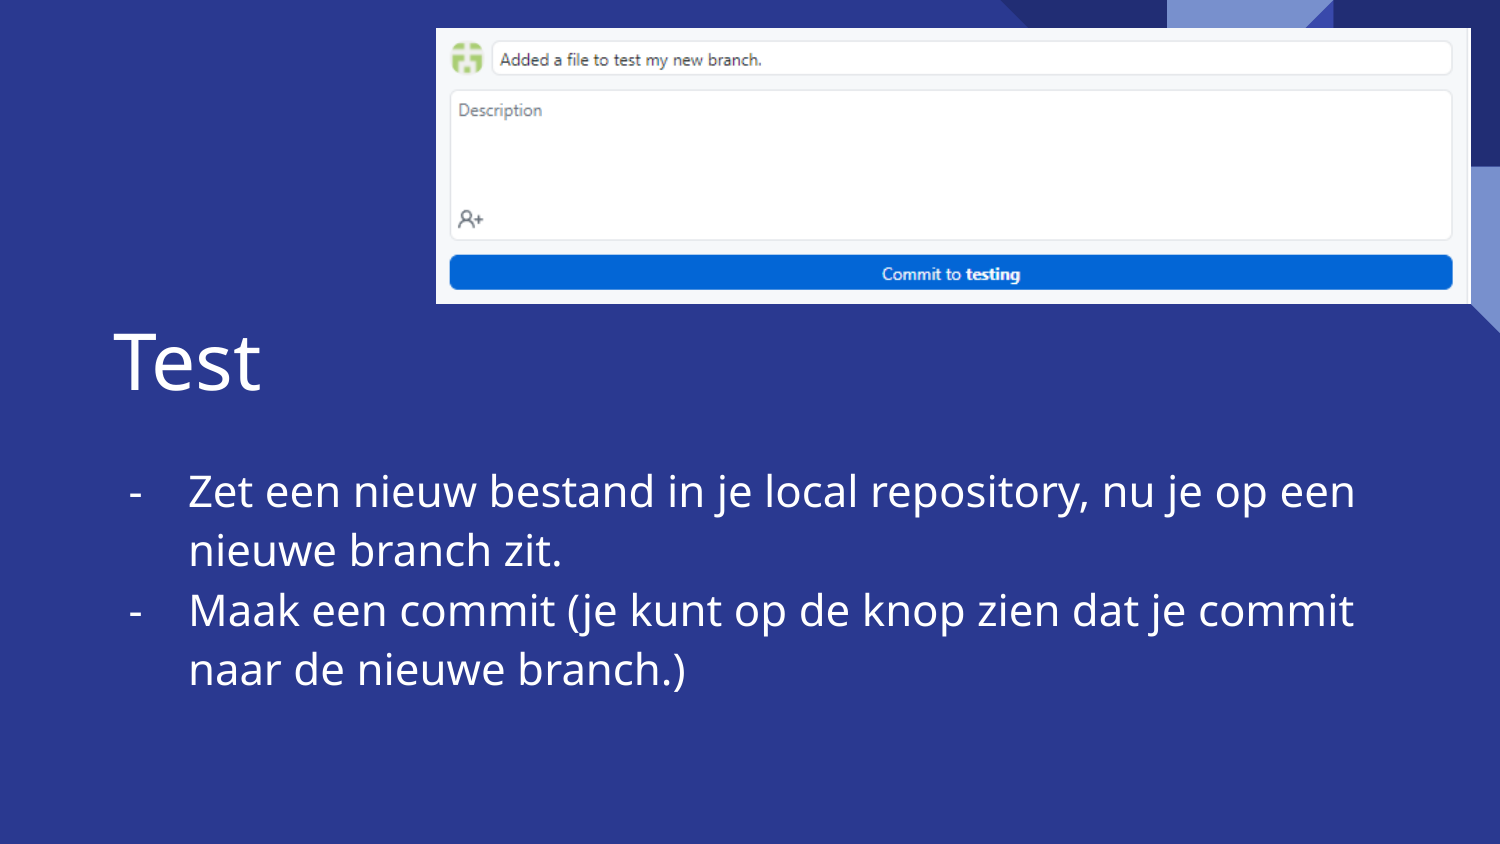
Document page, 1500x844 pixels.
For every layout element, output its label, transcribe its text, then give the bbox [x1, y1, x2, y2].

subtitle Zet een nieuw bestand in je local repository, nu je op een nieuwe branch zit. Maak een commit (je kunt op de knop zien dat je commit naar de nieuwe branch.) [98, 445, 1447, 844]
picture [436, 28, 1472, 304]
title Test [98, 291, 1447, 429]
